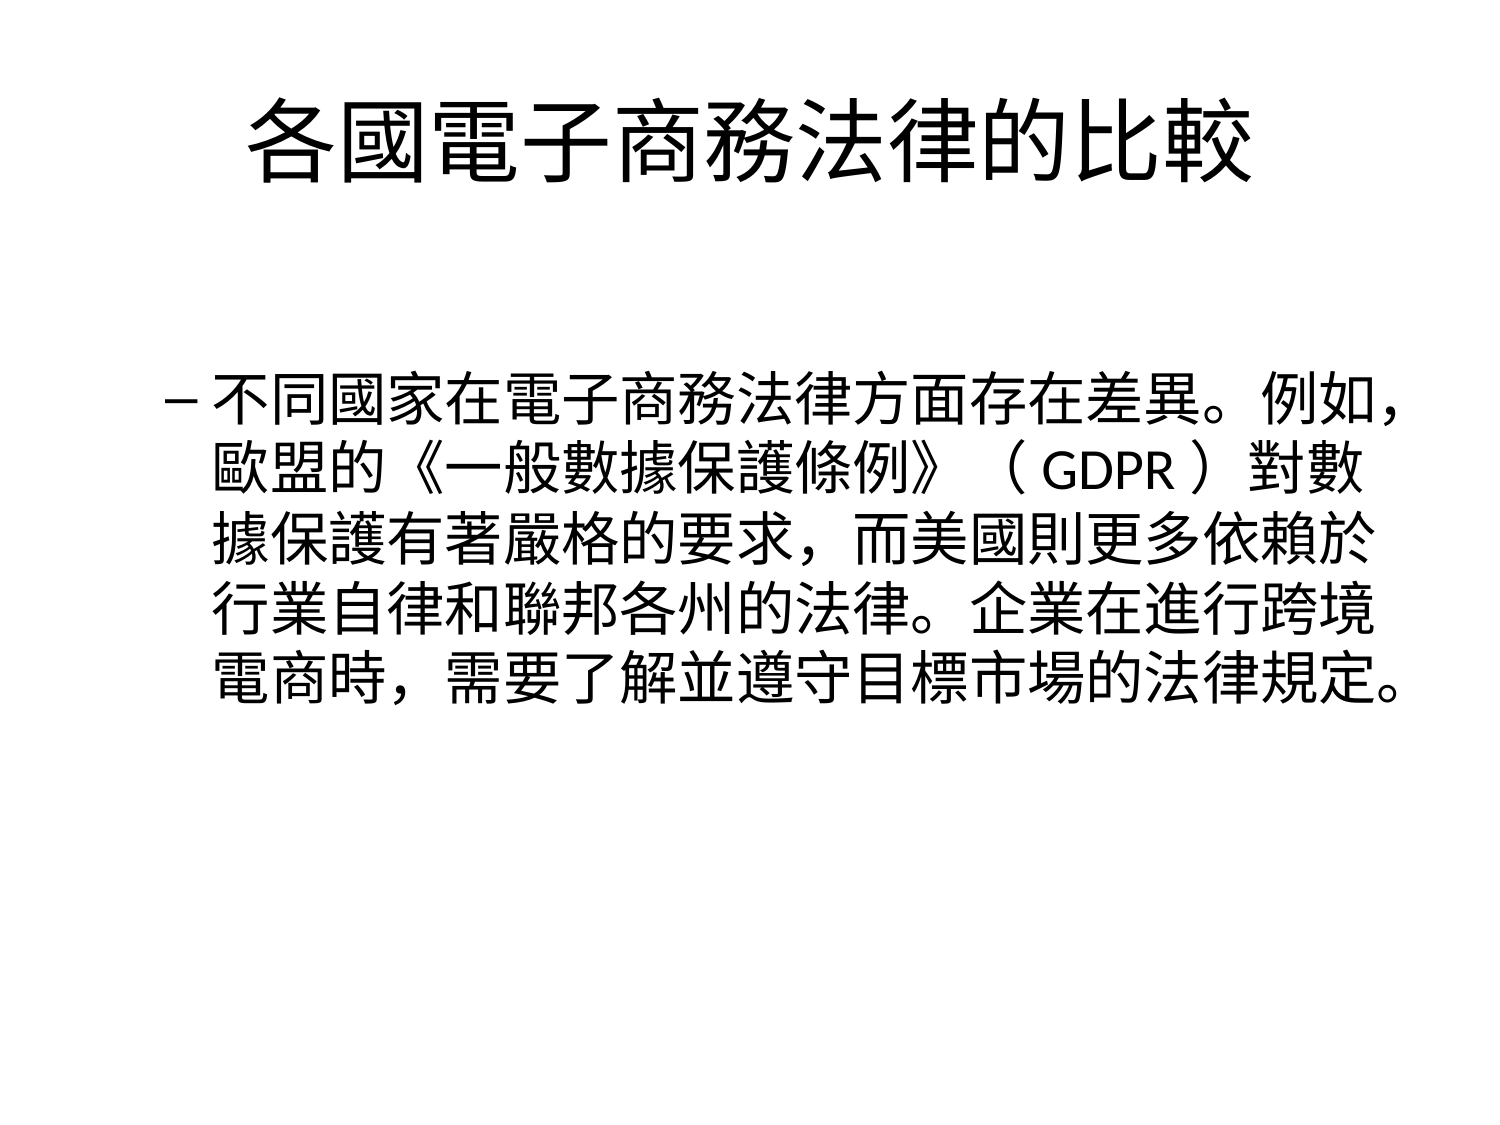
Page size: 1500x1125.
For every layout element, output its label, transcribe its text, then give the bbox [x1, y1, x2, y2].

list 不同國家在電子商務法律方面存在差異。例如，歐盟的《一般數據保護條例》（GDPR）對數據保護有著嚴格的要求，而美國則更多依賴於行業自律和聯邦各州的法律。企業在進行跨境電商時，需要了解並遵守目標市場的法律規定。 [75, 262, 1425, 1005]
title 各國電子商務法律的比較 [75, 45, 1425, 233]
